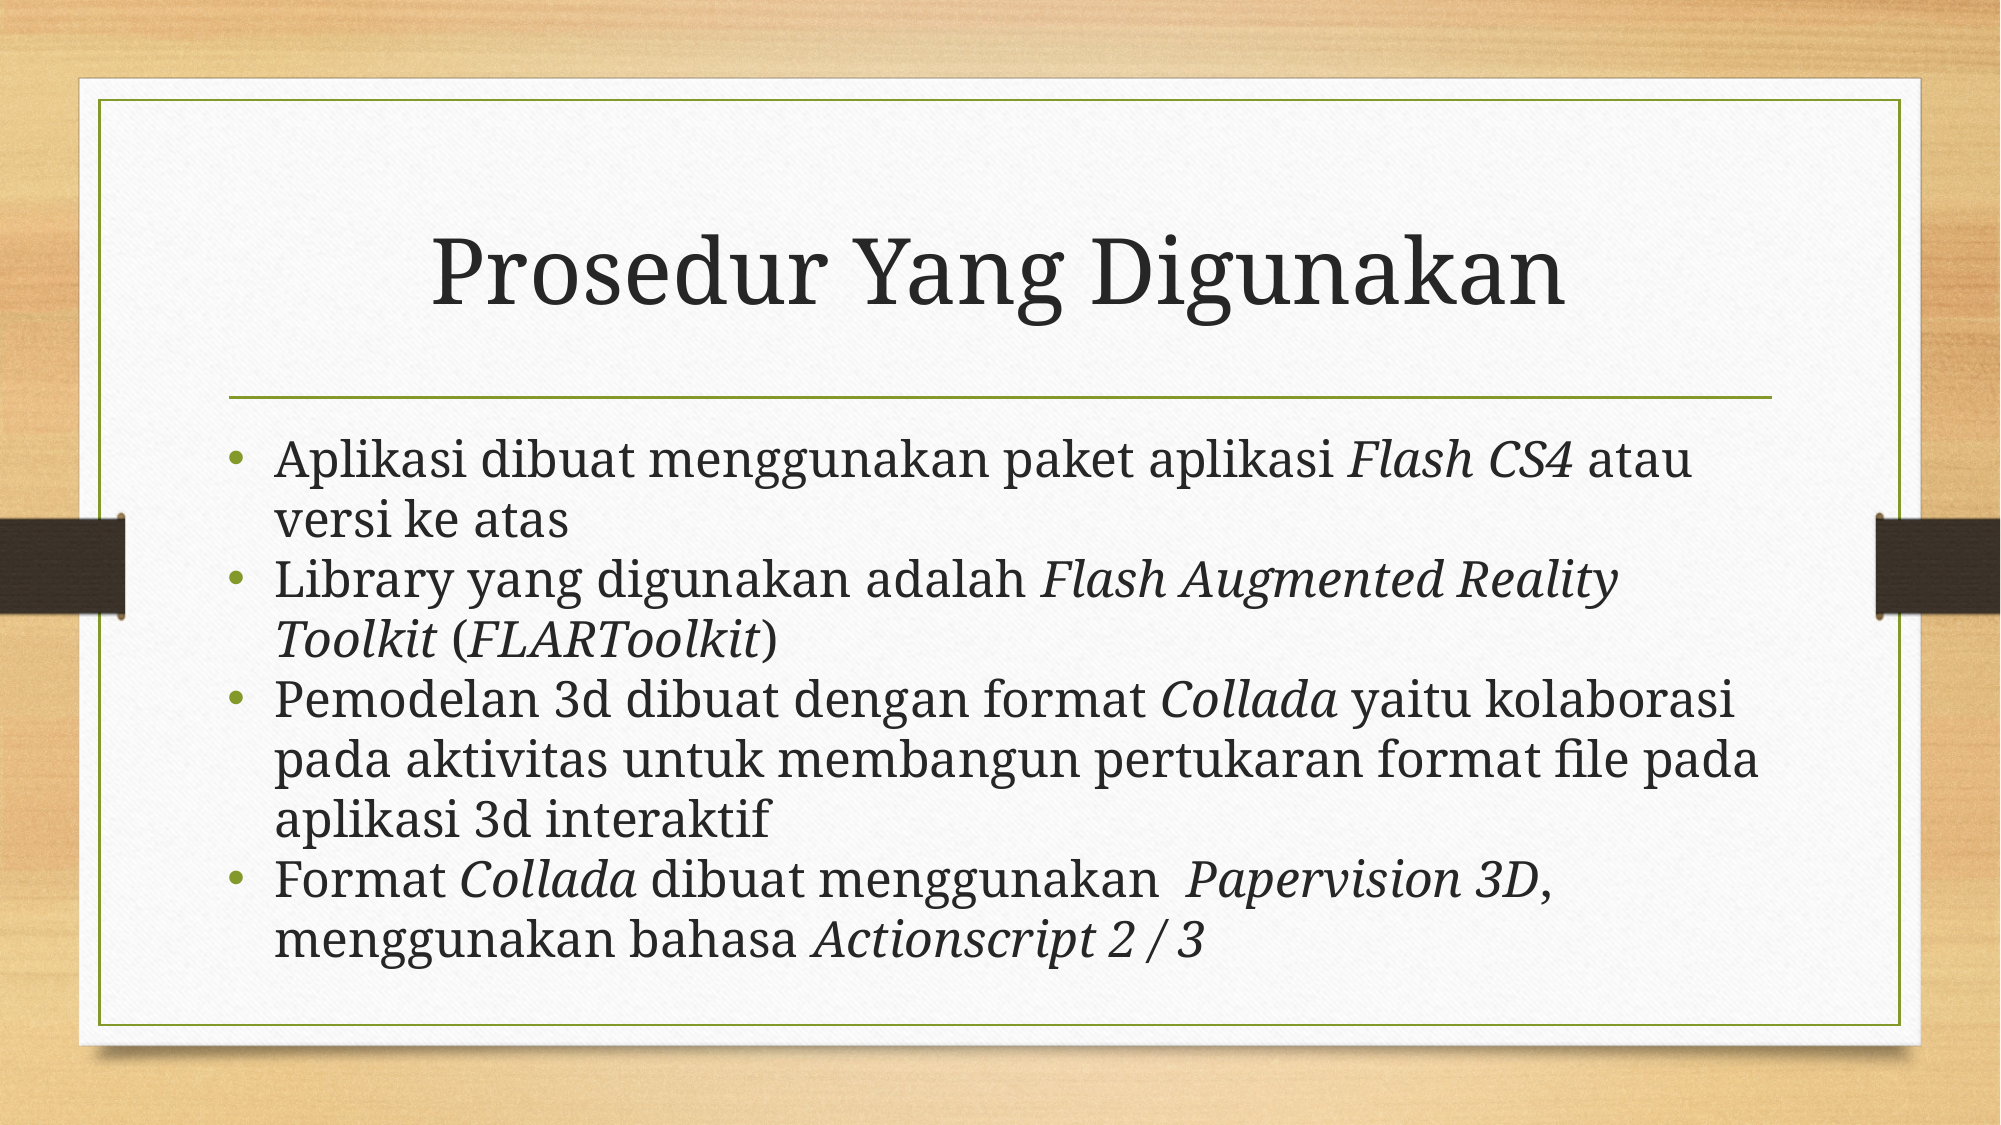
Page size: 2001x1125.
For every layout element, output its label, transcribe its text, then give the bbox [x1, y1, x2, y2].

list Aplikasi dibuat menggunakan paket aplikasi Flash CS4 atau versi ke atas Library yang digunakan adalah Flash Augmented Reality Toolkit (FLARToolkit) Pemodelan 3d dibuat dengan format Collada yaitu kolaborasi pada aktivitas untuk membangun pertukaran format file pada aplikasi 3d interaktif Format Collada dibuat menggunakan Papervision 3D, menggunakan bahasa Actionscript 2 / 3 [212, 419, 1788, 964]
title Prosedur Yang Digunakan [212, 161, 1788, 375]
picture [0, 0, 2001, 1125]
